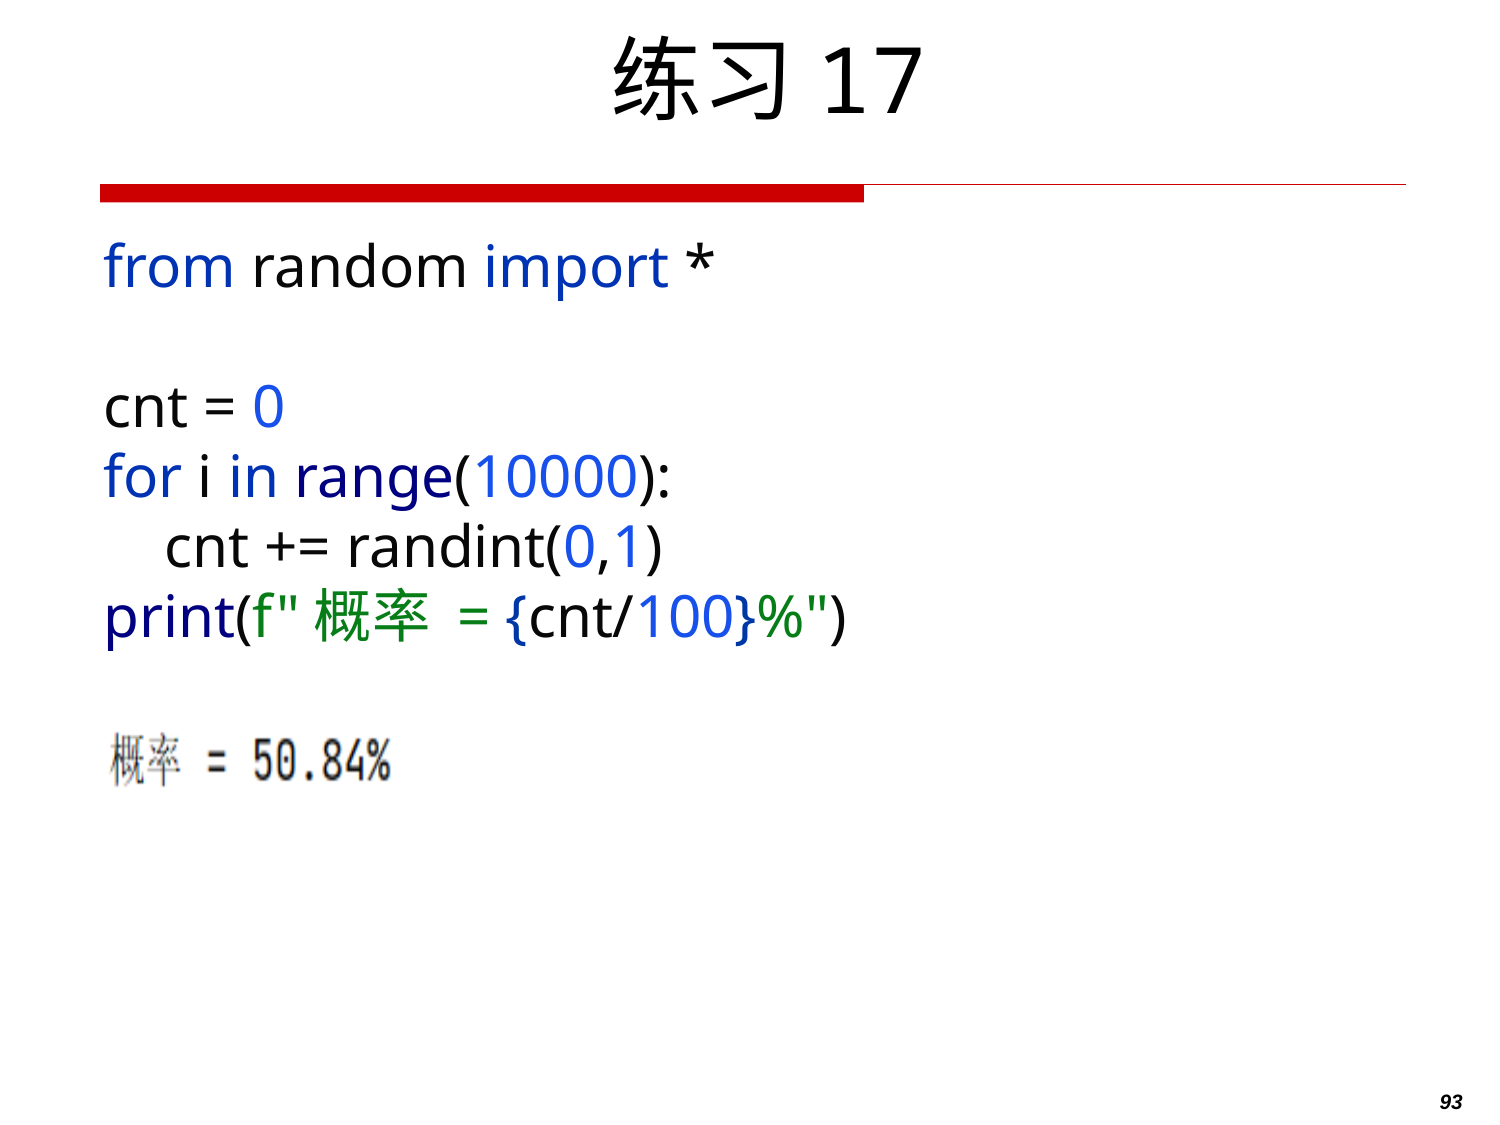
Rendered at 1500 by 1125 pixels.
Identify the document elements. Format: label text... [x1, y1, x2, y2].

title 练习17 [112, 28, 1425, 139]
slide_number 93 [1337, 1053, 1463, 1114]
picture [88, 707, 431, 812]
text_box from random import * cnt = 0 for i in range(10000): cnt += randint(0,1) print(f"概率 = {cnt/100}%") [88, 222, 1423, 657]
